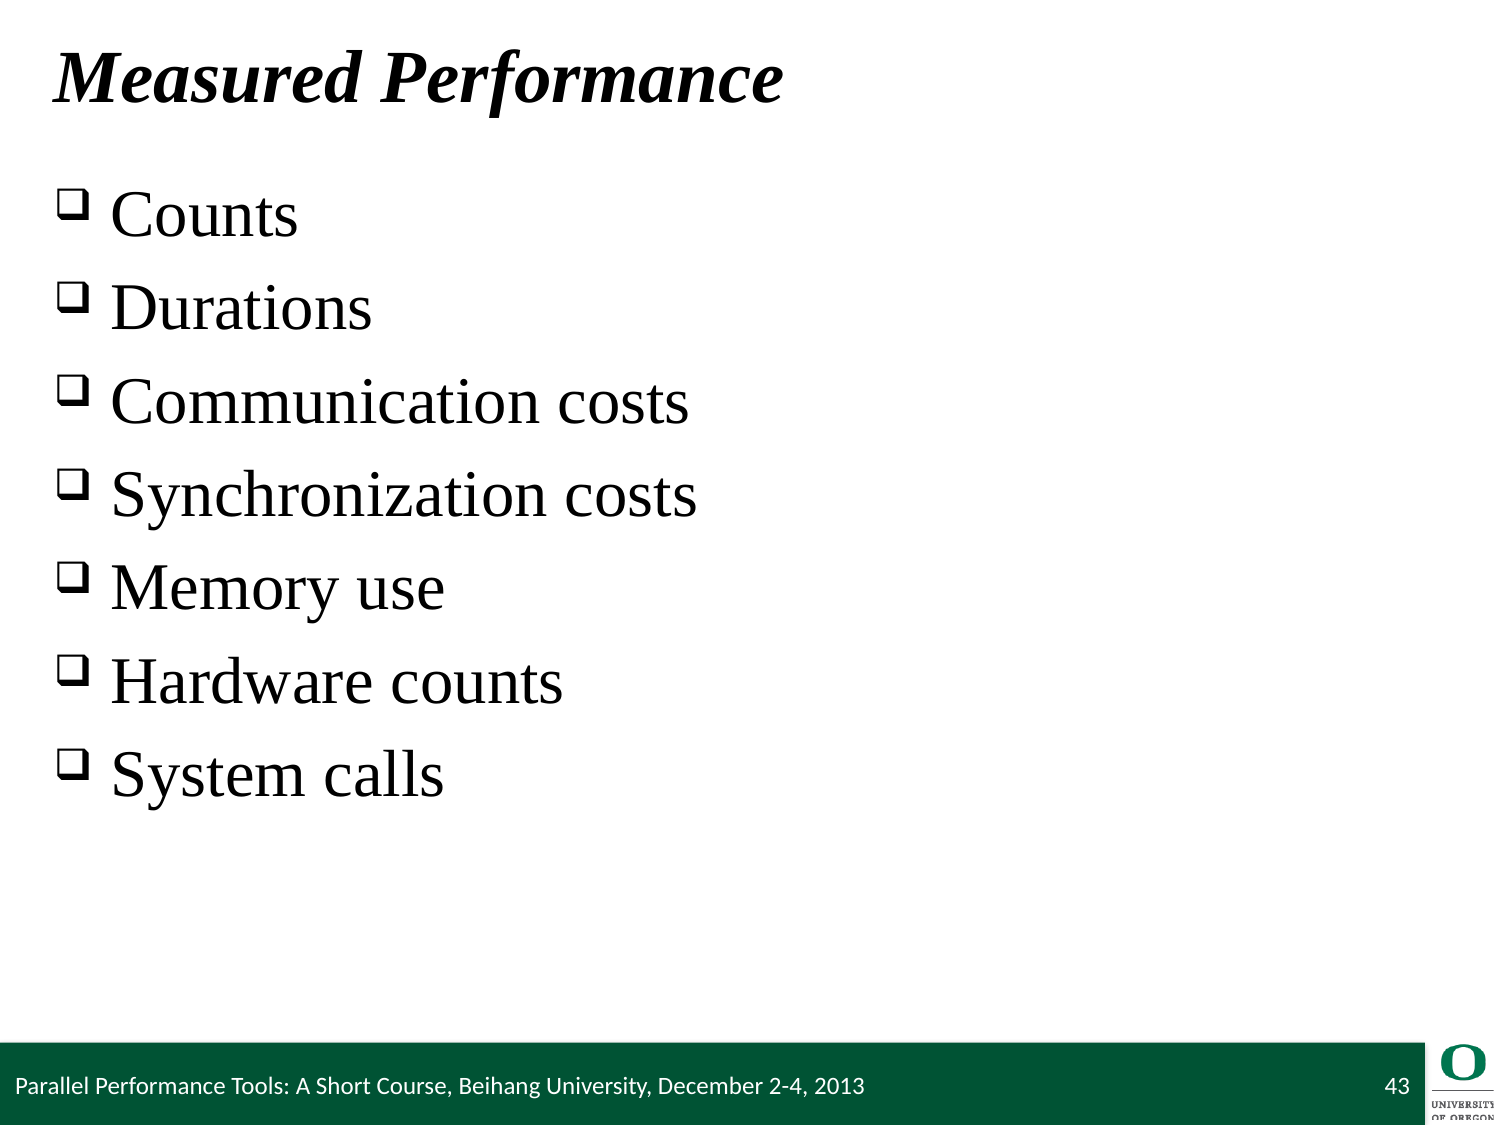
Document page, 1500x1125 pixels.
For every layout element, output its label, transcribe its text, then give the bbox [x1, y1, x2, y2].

footer Parallel Performance Tools: A Short Course, Beihang University, December 2-4, 2013 [0, 1044, 988, 1125]
slide_number 43 [1074, 1044, 1425, 1125]
list Counts Durations Communication costs Synchronization costs Memory use Hardware counts System calls [39, 162, 1500, 1046]
title Measured Performance [39, 0, 1500, 145]
